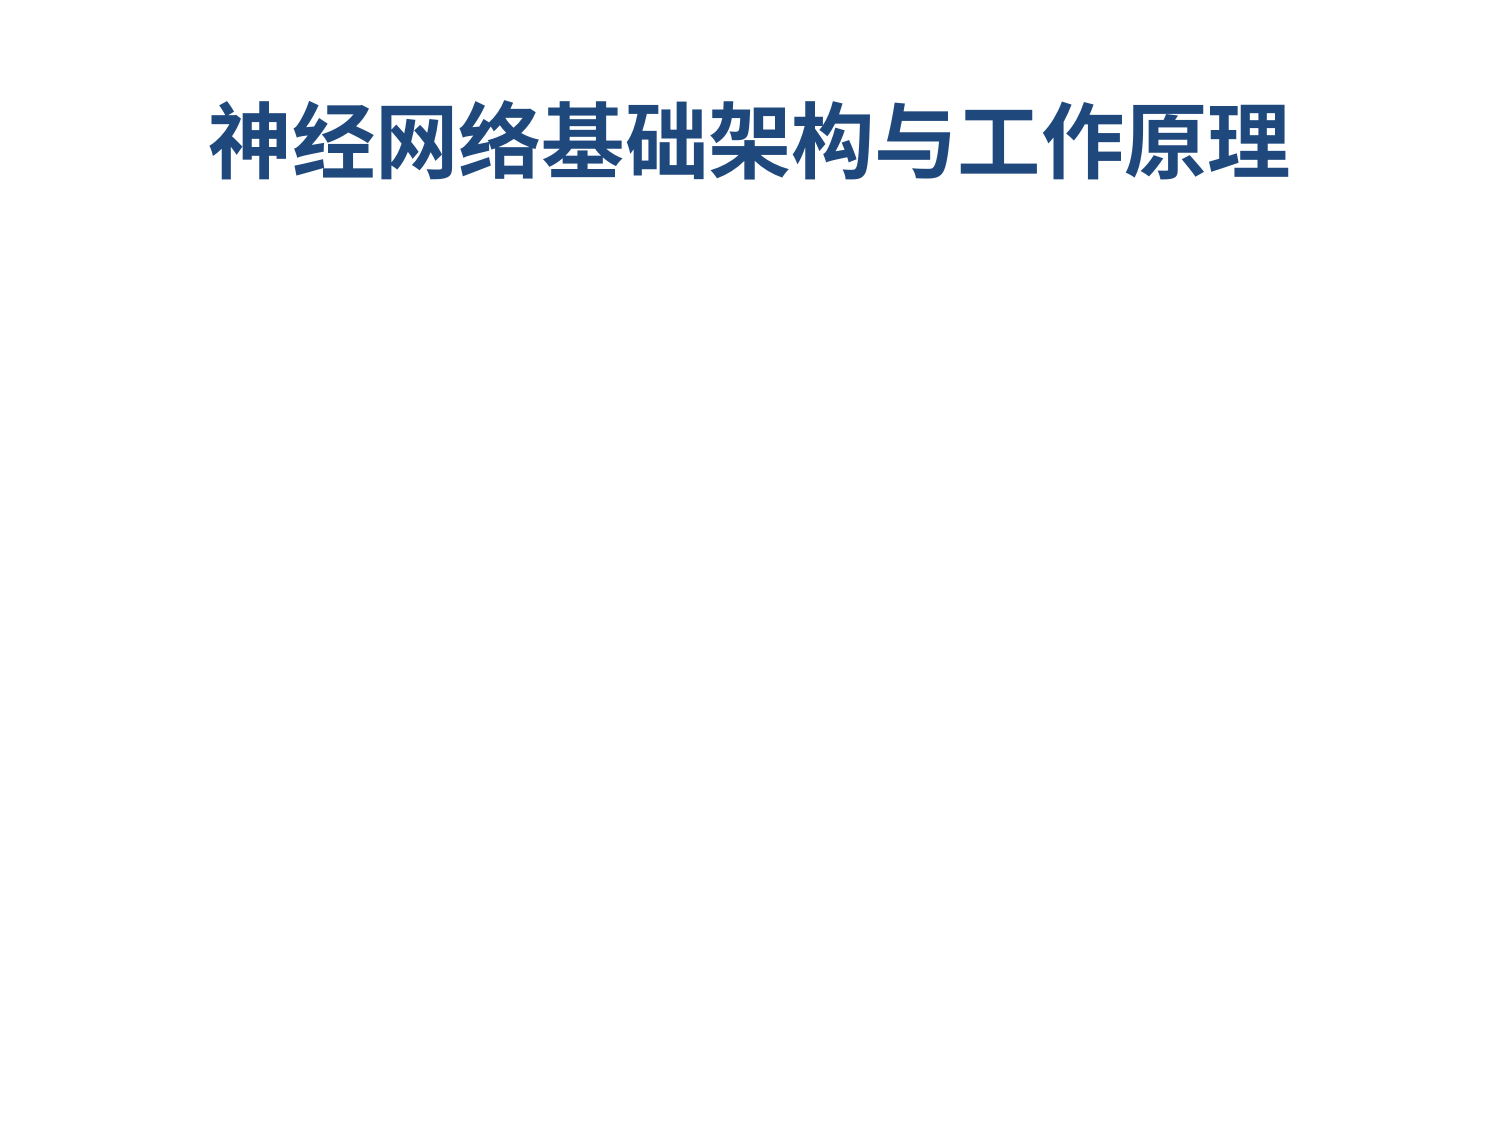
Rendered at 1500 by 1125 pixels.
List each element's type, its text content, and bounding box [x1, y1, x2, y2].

title 神经网络基础架构与工作原理 [75, 45, 1425, 233]
